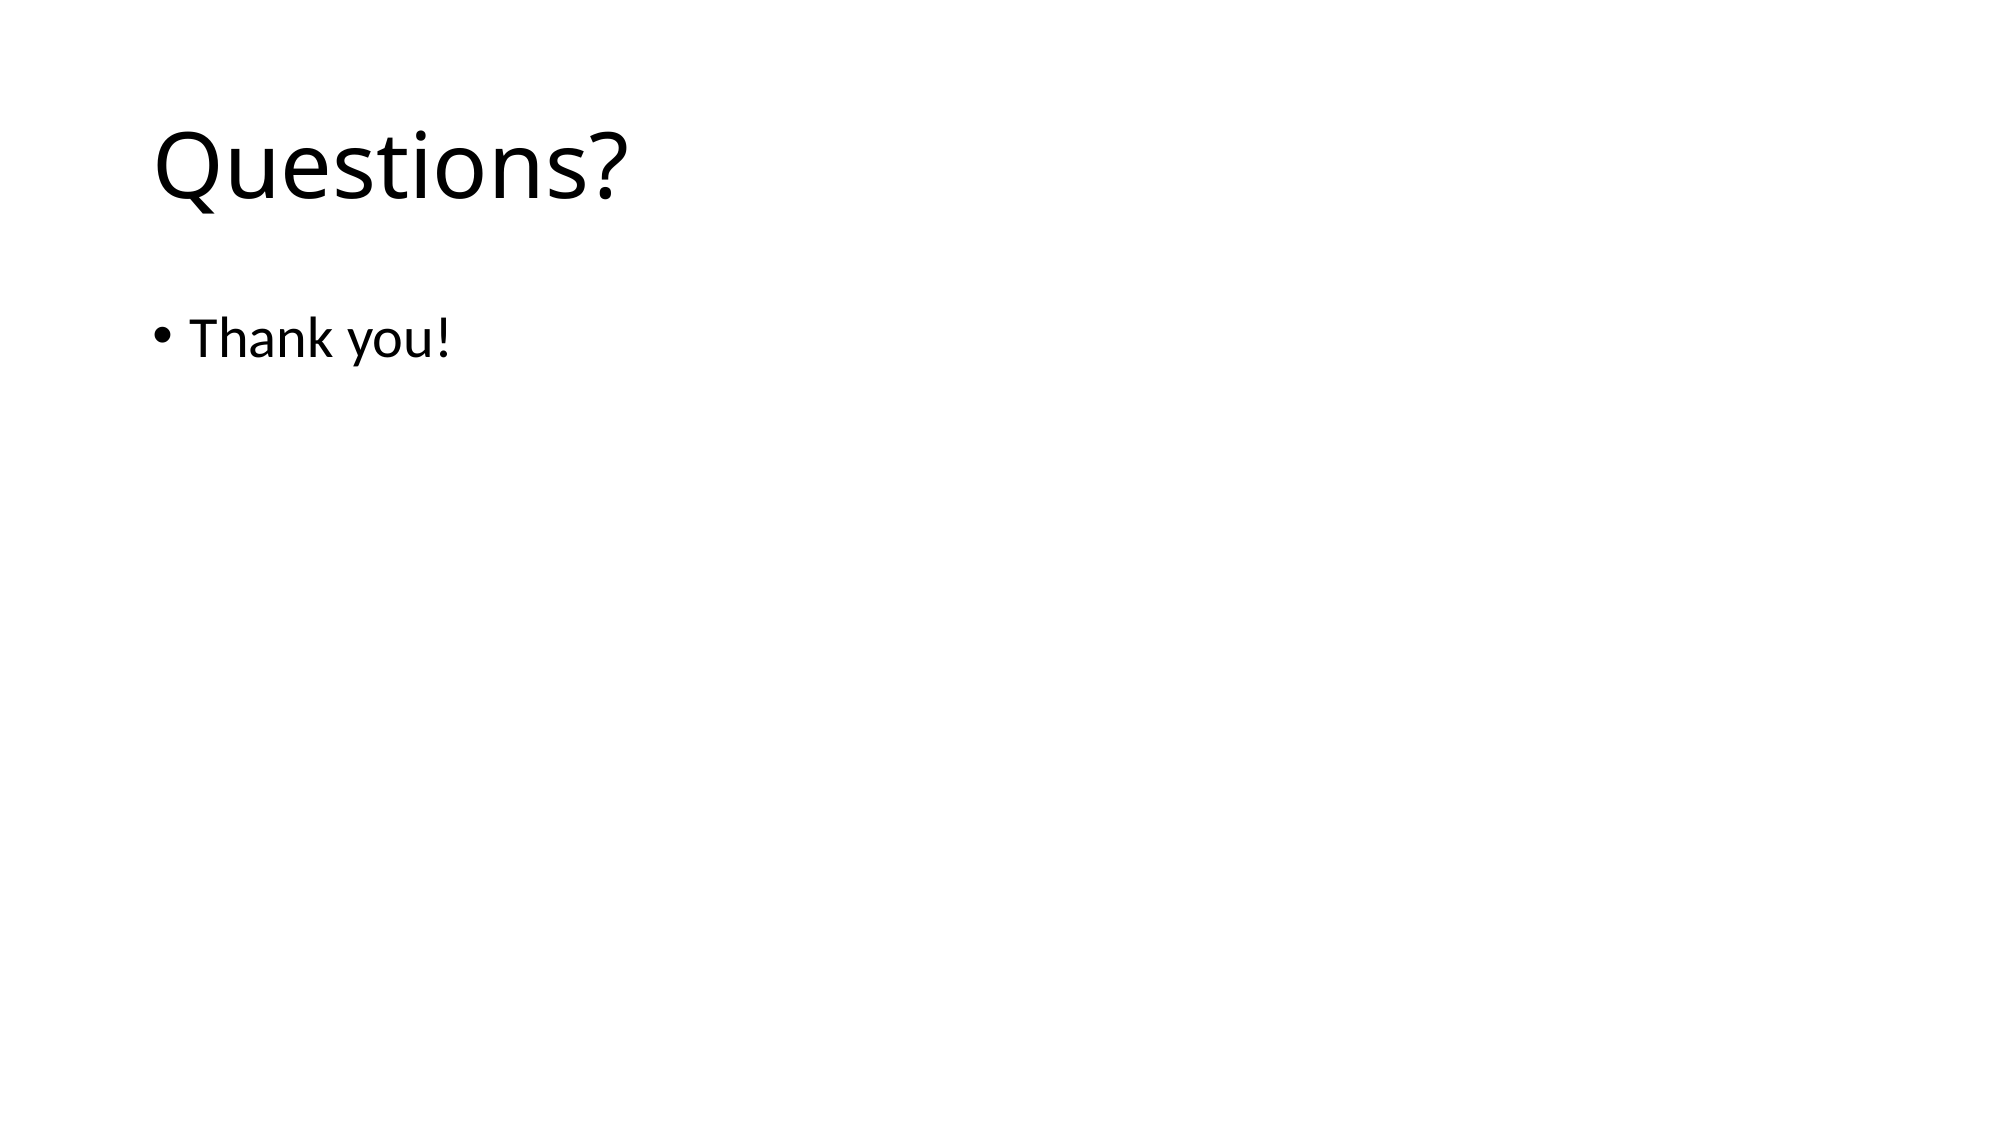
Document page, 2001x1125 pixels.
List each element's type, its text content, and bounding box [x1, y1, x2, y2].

list Thank you! [137, 299, 1863, 1014]
title Questions? [137, 59, 1863, 278]
